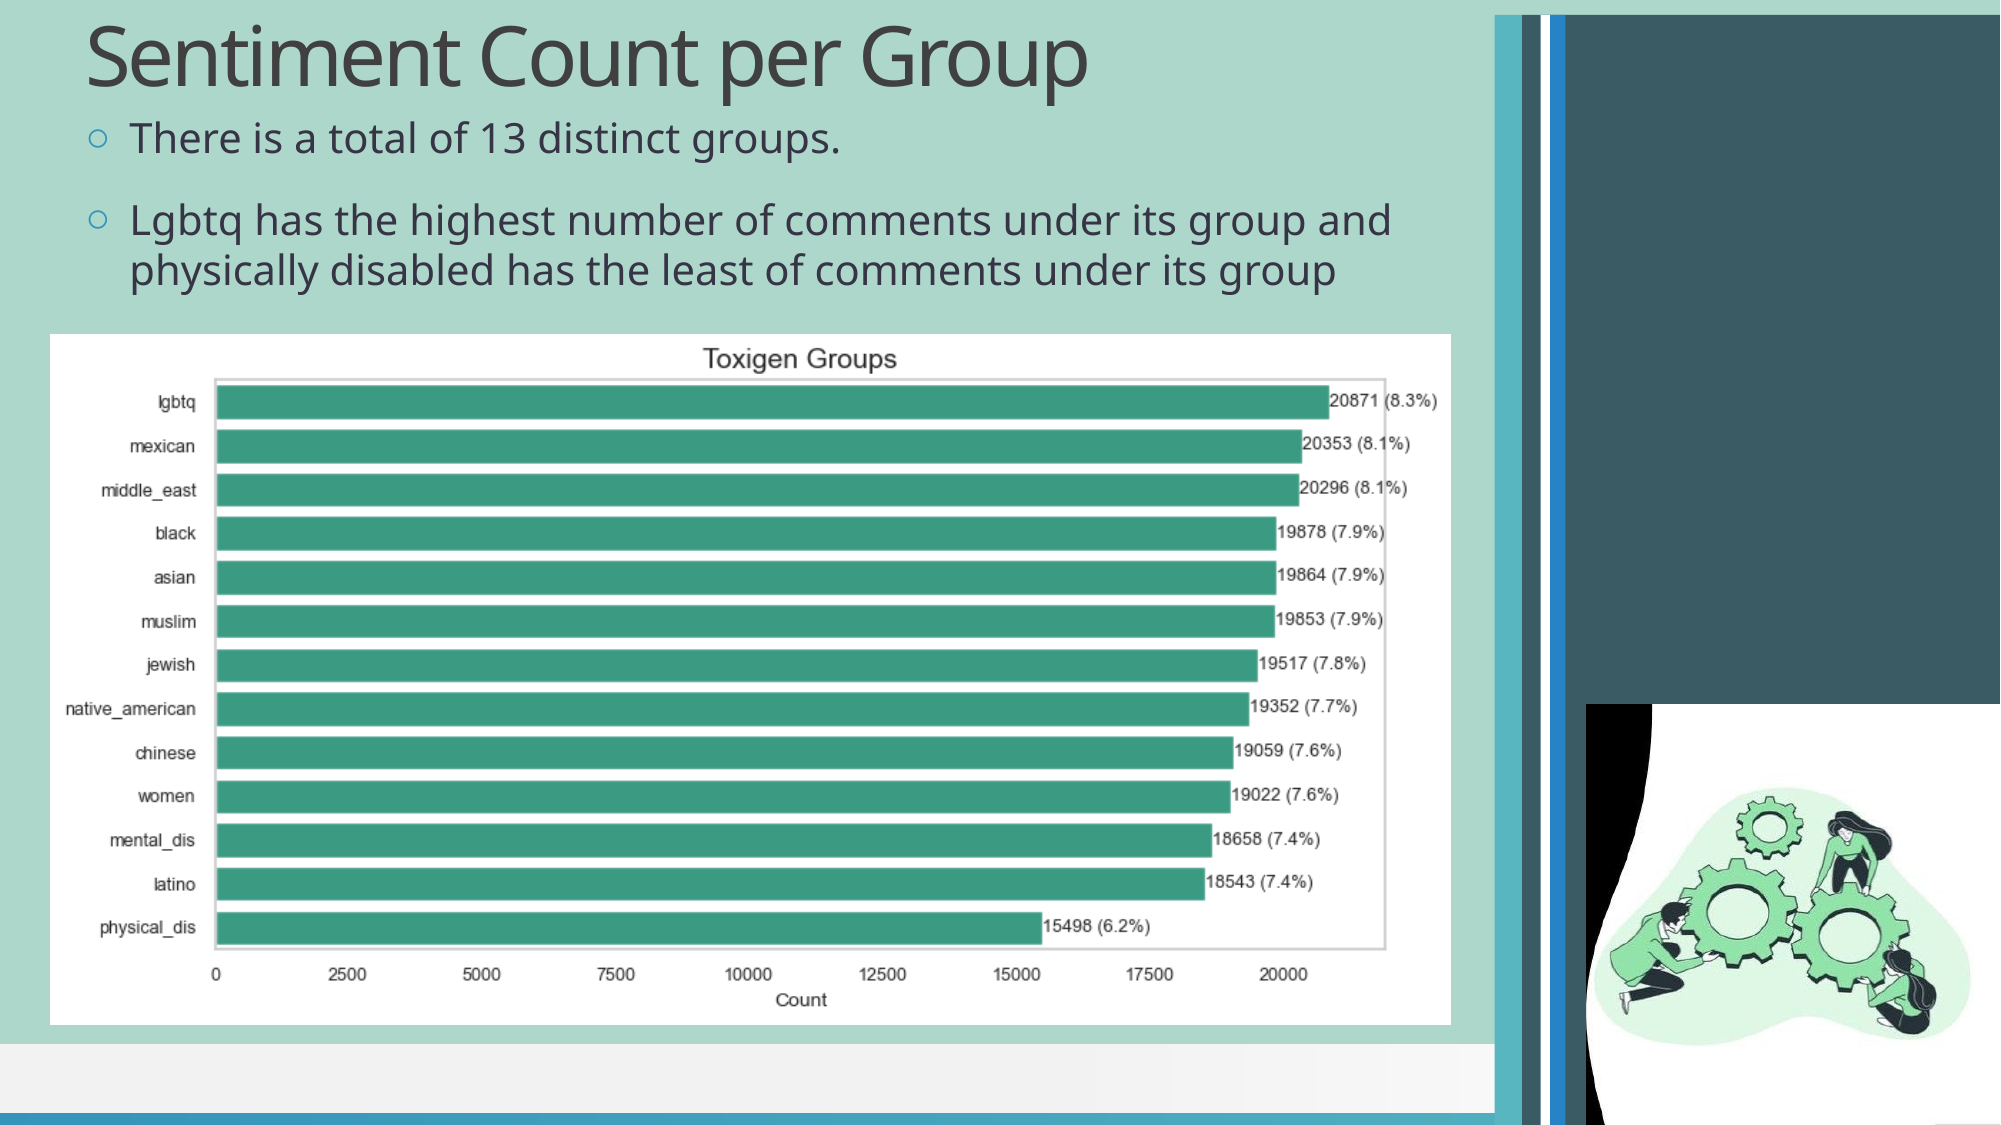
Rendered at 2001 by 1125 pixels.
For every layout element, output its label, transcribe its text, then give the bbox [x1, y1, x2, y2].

title Sentiment Count per Group [85, 14, 1460, 112]
picture [50, 334, 1451, 1025]
list There is a total of 13 distinct groups. Lgbtq has the highest number of comments under its group and physically disabled has the least of comments under its group [85, 112, 1460, 943]
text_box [1494, 14, 2000, 1125]
